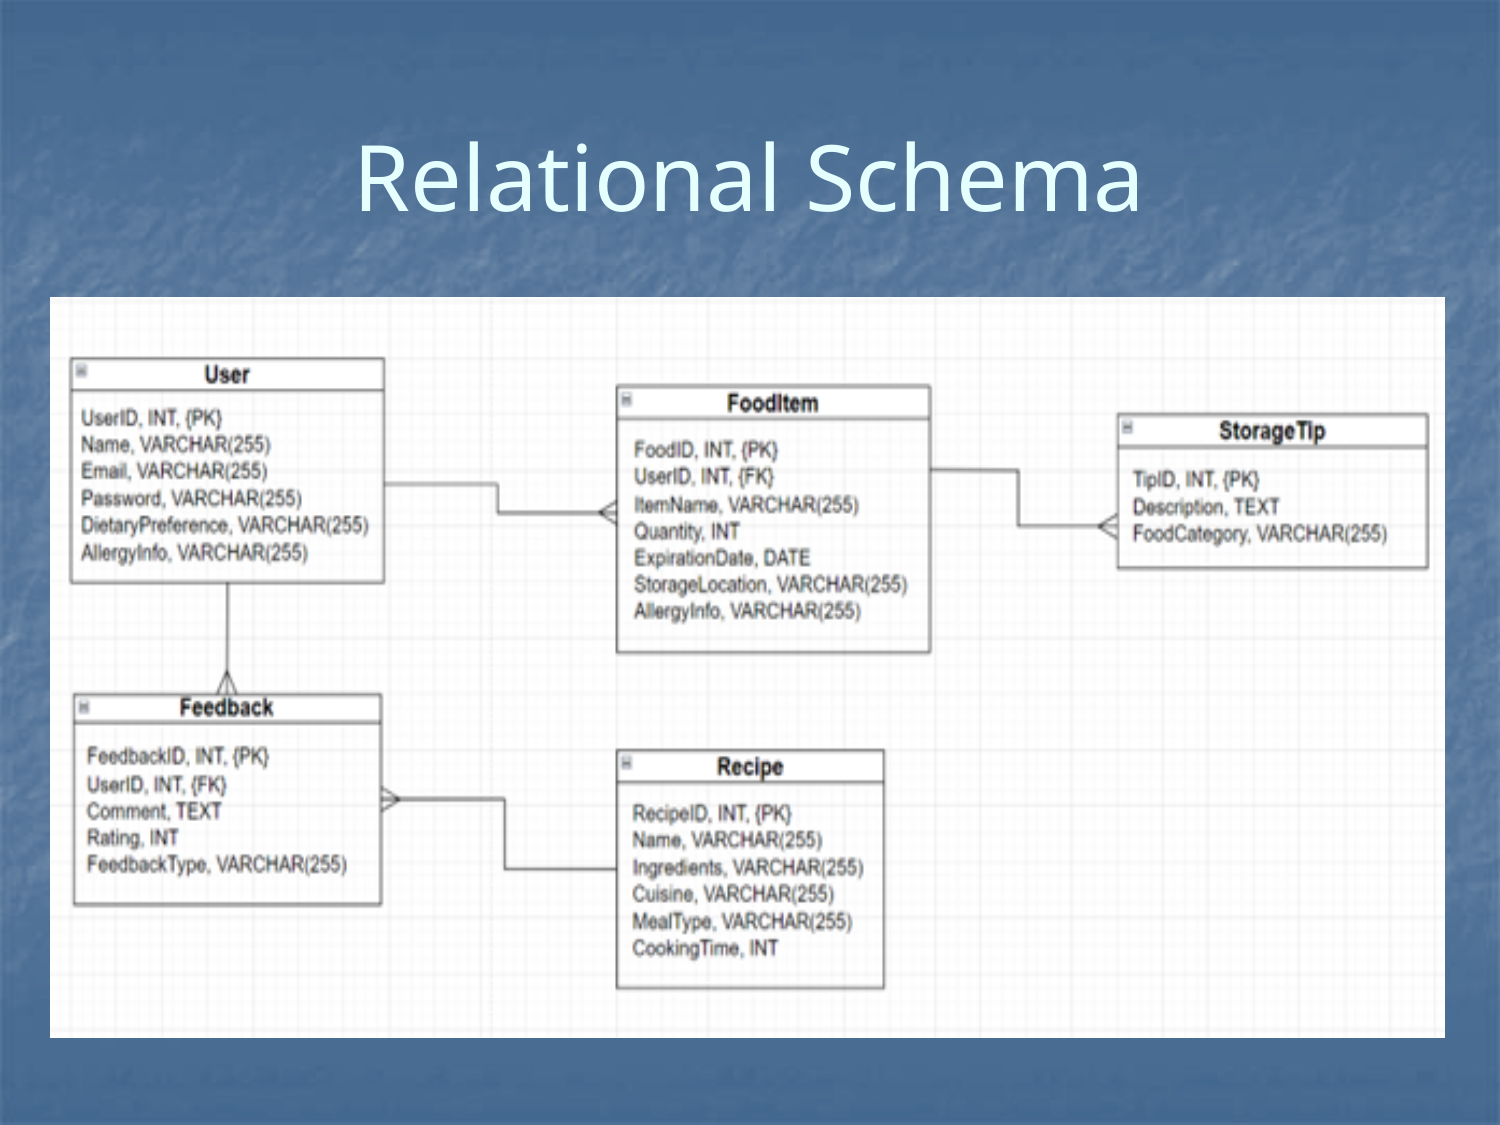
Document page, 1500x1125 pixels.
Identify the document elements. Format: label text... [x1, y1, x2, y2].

title Relational Schema [74, 62, 1426, 288]
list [49, 297, 1445, 1038]
